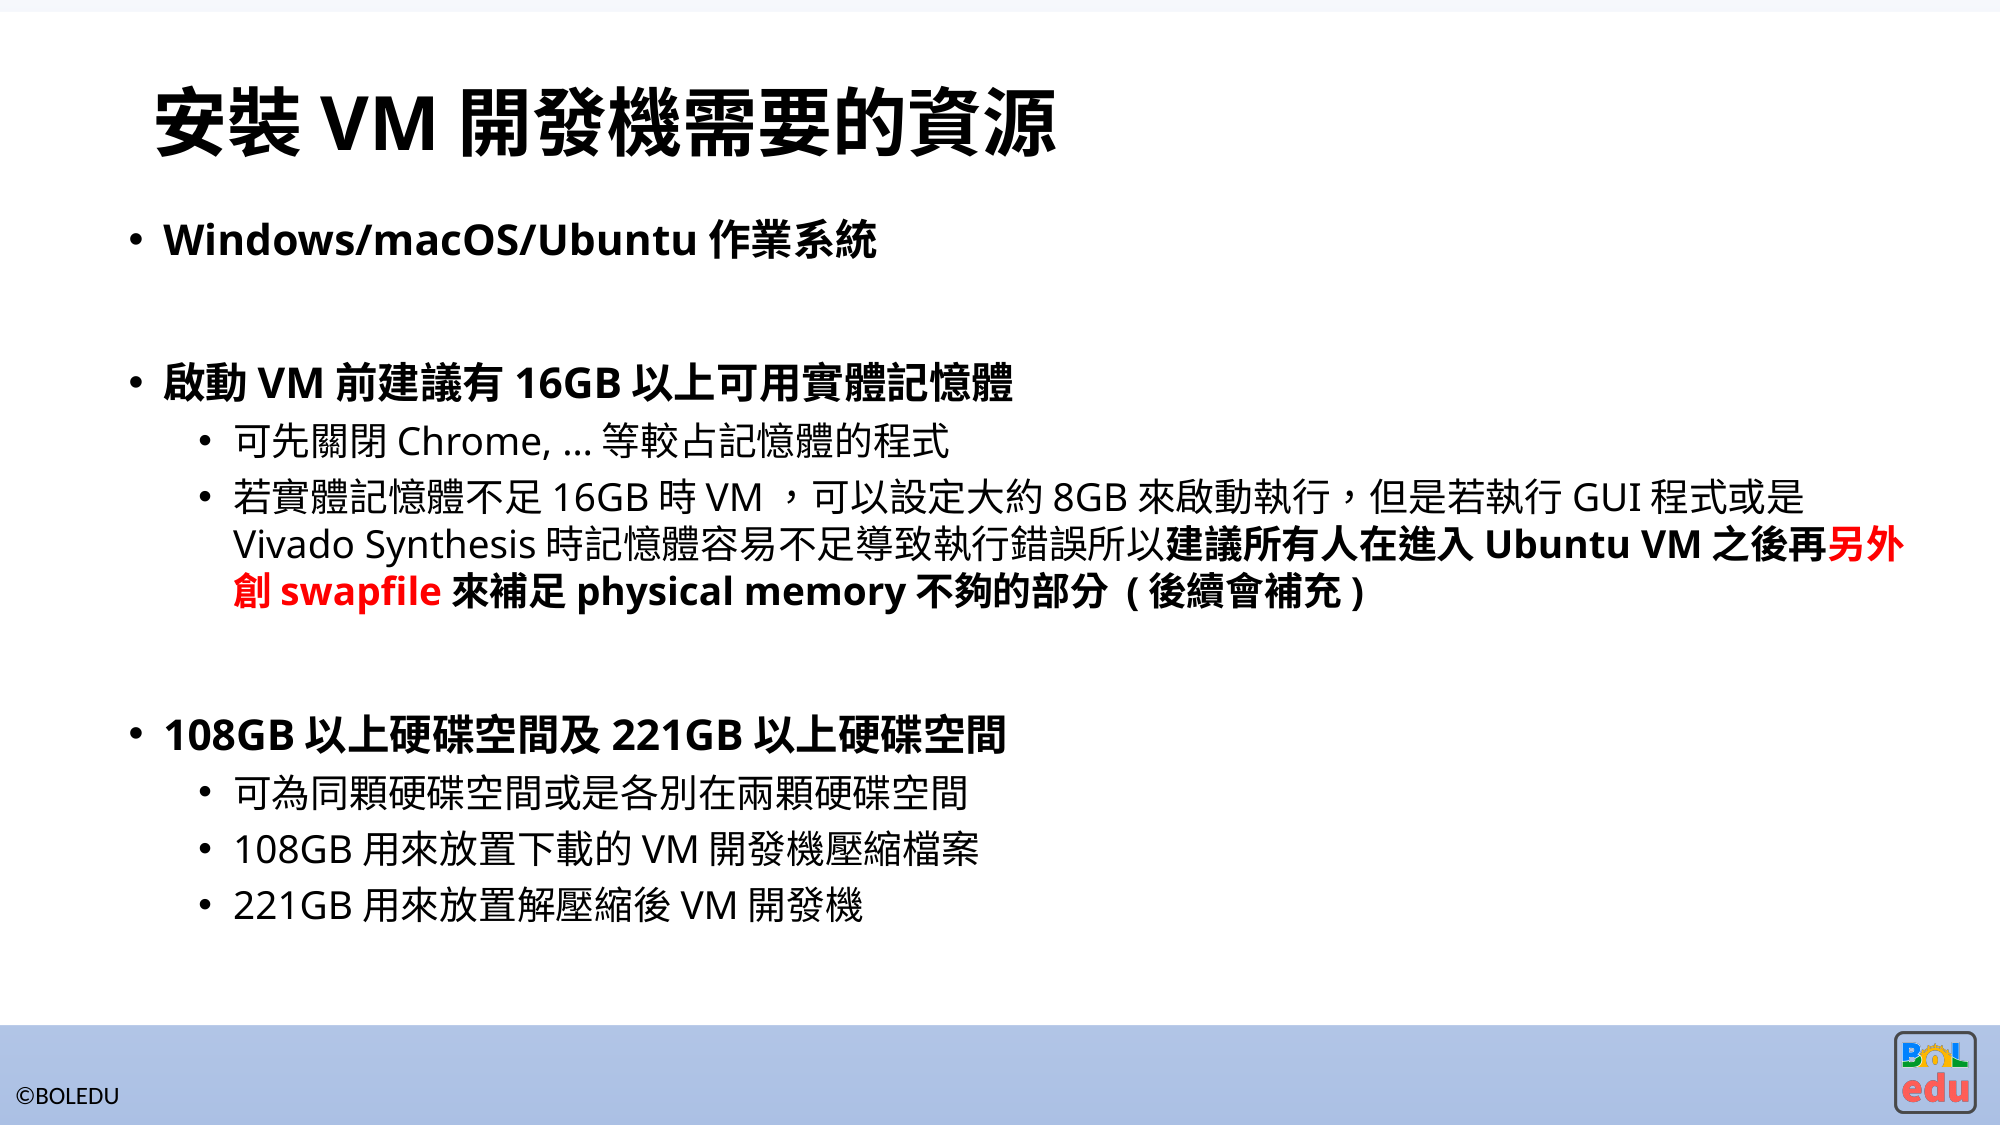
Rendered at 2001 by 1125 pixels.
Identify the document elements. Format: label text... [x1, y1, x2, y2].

list Windows/macOS/Ubuntu作業系統 啟動VM前建議有16GB以上可用實體記憶體 可先關閉Chrome, …等較占記憶體的程式 若實體記憶體不足16GB時VM，可以設定大約8GB來啟動執行，但是若執行GUI程式或是Vivado Synthesis時記憶體容易不足導致執行錯誤所以建議所有人在進入Ubuntu VM之後再另外創swapfile來補足physical memory不夠的部分 (後續會補充) 108GB以上硬碟空間及221GB以上硬碟空間 可為同顆硬碟空間或是各別在兩顆硬碟空間 108GB用來放置下載的VM開發機壓縮檔案 221GB用來放置解壓縮後VM開發機 [113, 205, 1924, 942]
title 安裝VM開發機需要的資源 [137, 17, 1863, 205]
picture [1894, 1031, 1981, 1114]
